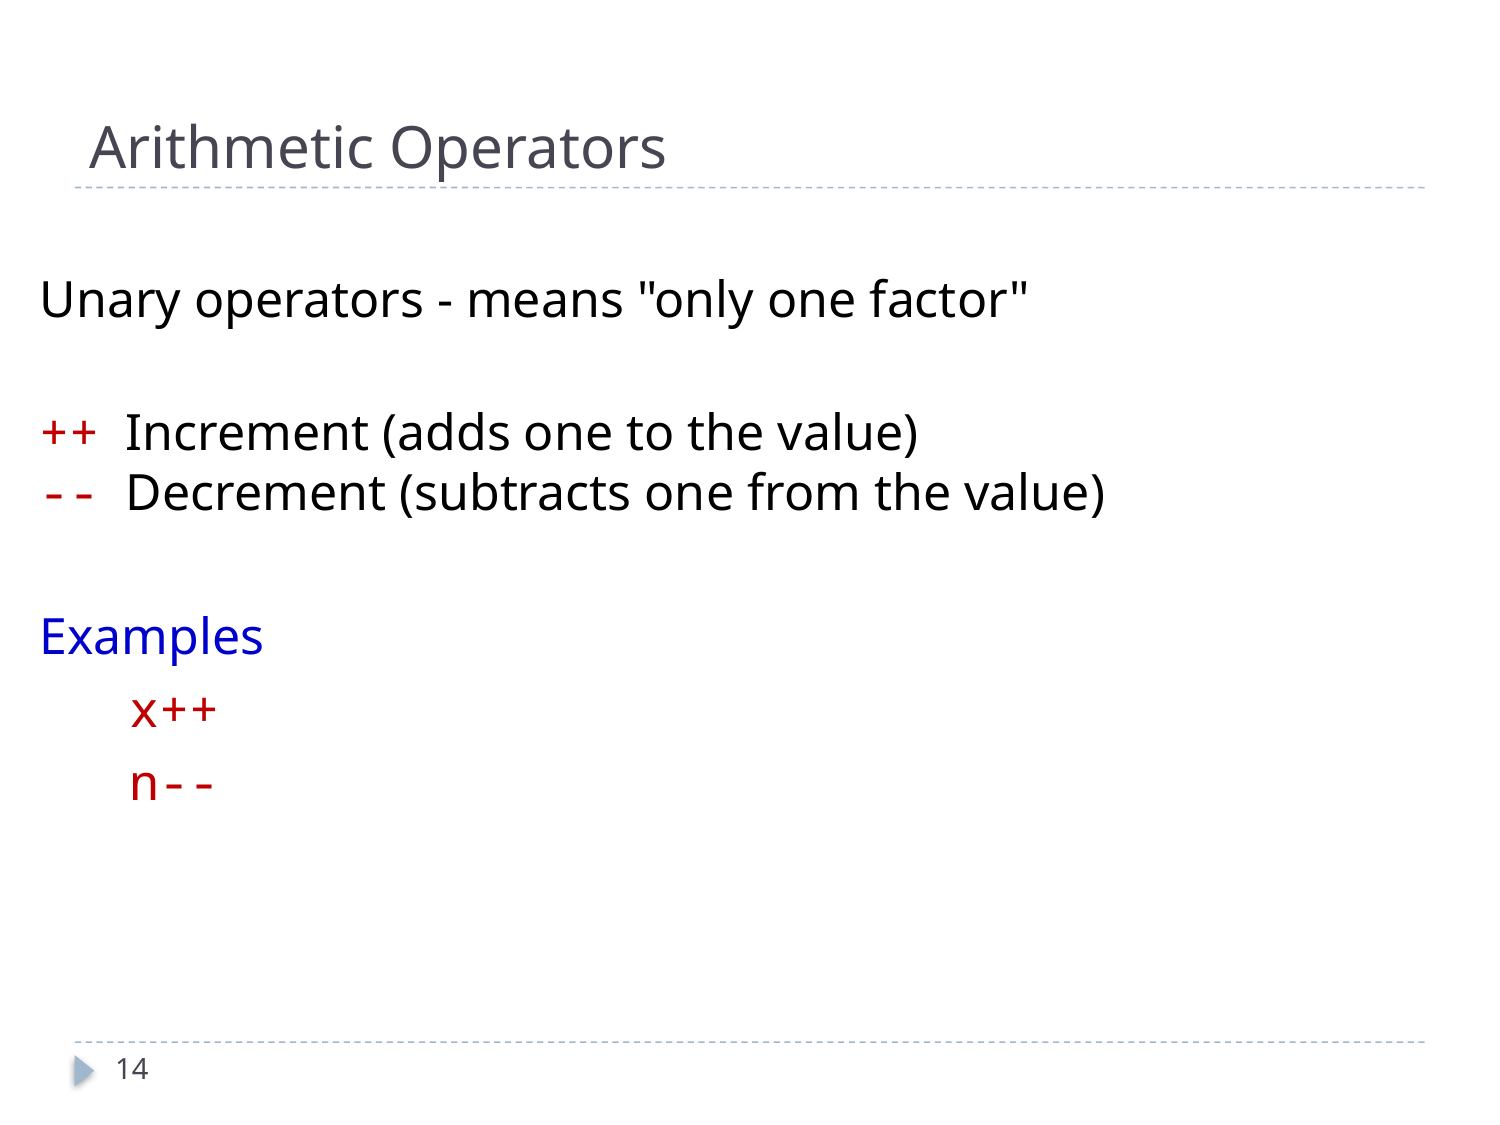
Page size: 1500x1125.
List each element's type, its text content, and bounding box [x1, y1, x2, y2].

title Arithmetic Operators [75, 24, 1425, 188]
list Unary operators - means "only one factor" ++ Increment (adds one to the value) -- Decrement (subtracts one from the value) Examples x++ n-- [24, 200, 1488, 1010]
slide_number 14 [100, 1042, 426, 1103]
